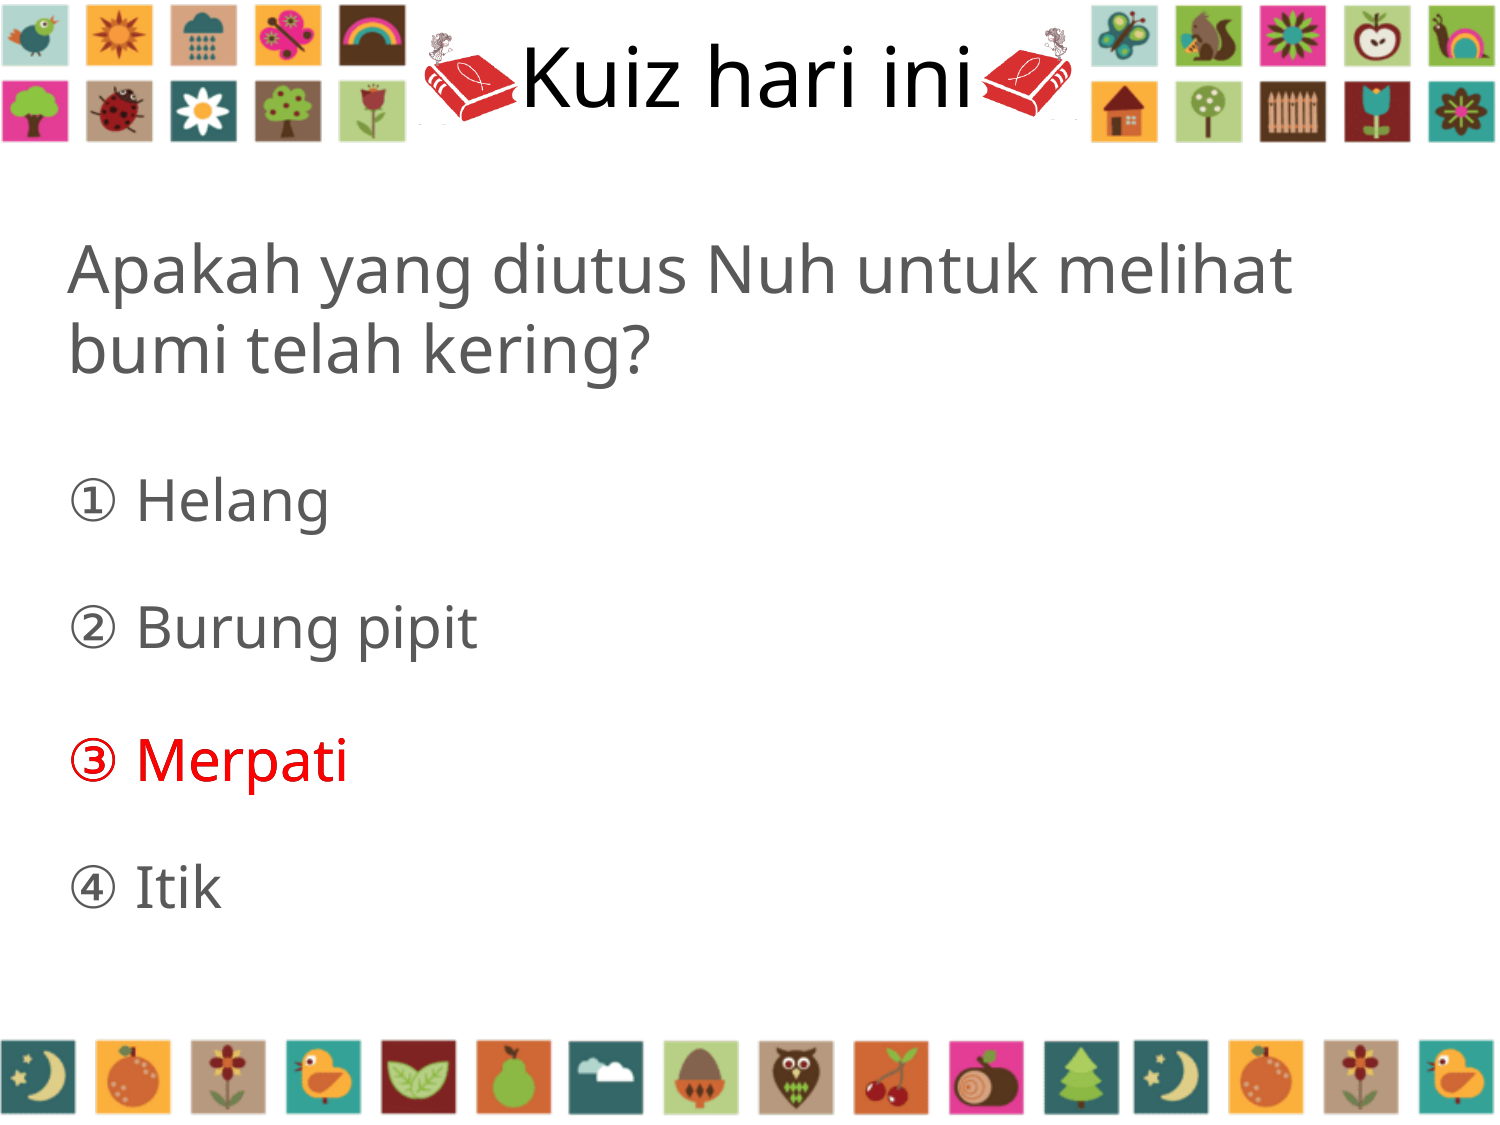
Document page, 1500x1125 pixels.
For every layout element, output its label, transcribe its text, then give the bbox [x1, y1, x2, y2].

text_box Apakah yang diutus Nuh untuk melihat bumi telah kering? [53, 219, 1436, 395]
text_box ③ Merpati [53, 716, 1483, 801]
text_box ② Burung pipit [53, 582, 1436, 668]
text_box Kuiz hari ini [547, 16, 1078, 131]
picture [950, 3, 1500, 150]
text_box ④ Itik [53, 842, 1483, 928]
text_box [0, 1028, 1500, 1118]
picture [0, 3, 550, 150]
text_box ① Helang [53, 456, 1436, 541]
